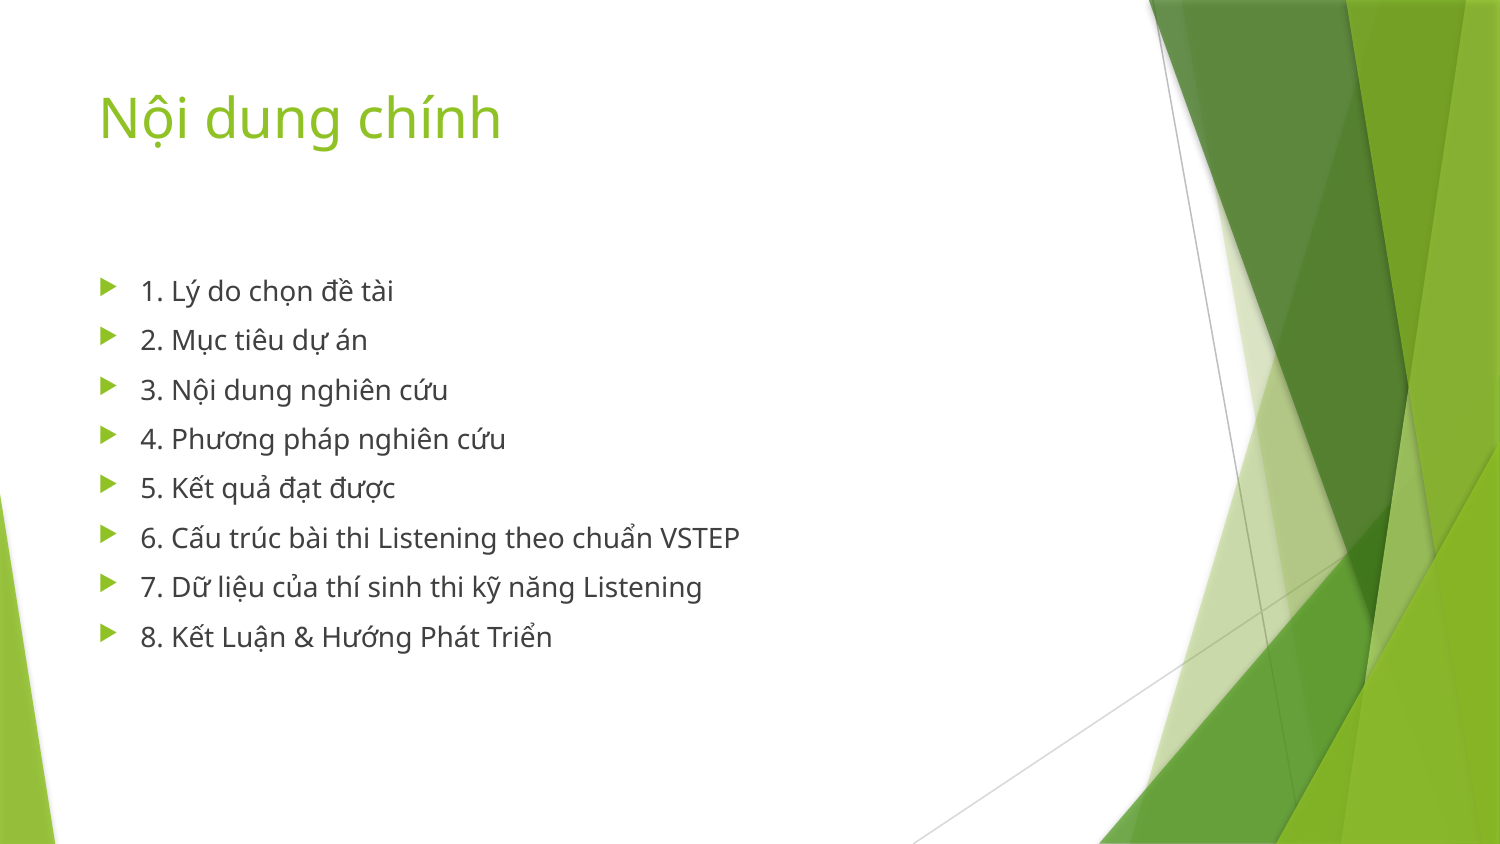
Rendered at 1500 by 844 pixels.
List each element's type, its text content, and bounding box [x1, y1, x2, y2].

list 1. Lý do chọn đề tài 2. Mục tiêu dự án 3. Nội dung nghiên cứu 4. Phương pháp nghiên cứu 5. Kết quả đạt được 6. Cấu trúc bài thi Listening theo chuẩn VSTEP 7. Dữ liệu của thí sinh thi kỹ năng Listening 8. Kết Luận & Hướng Phát Triển [83, 265, 1141, 744]
title Nội dung chính [83, 75, 1141, 238]
